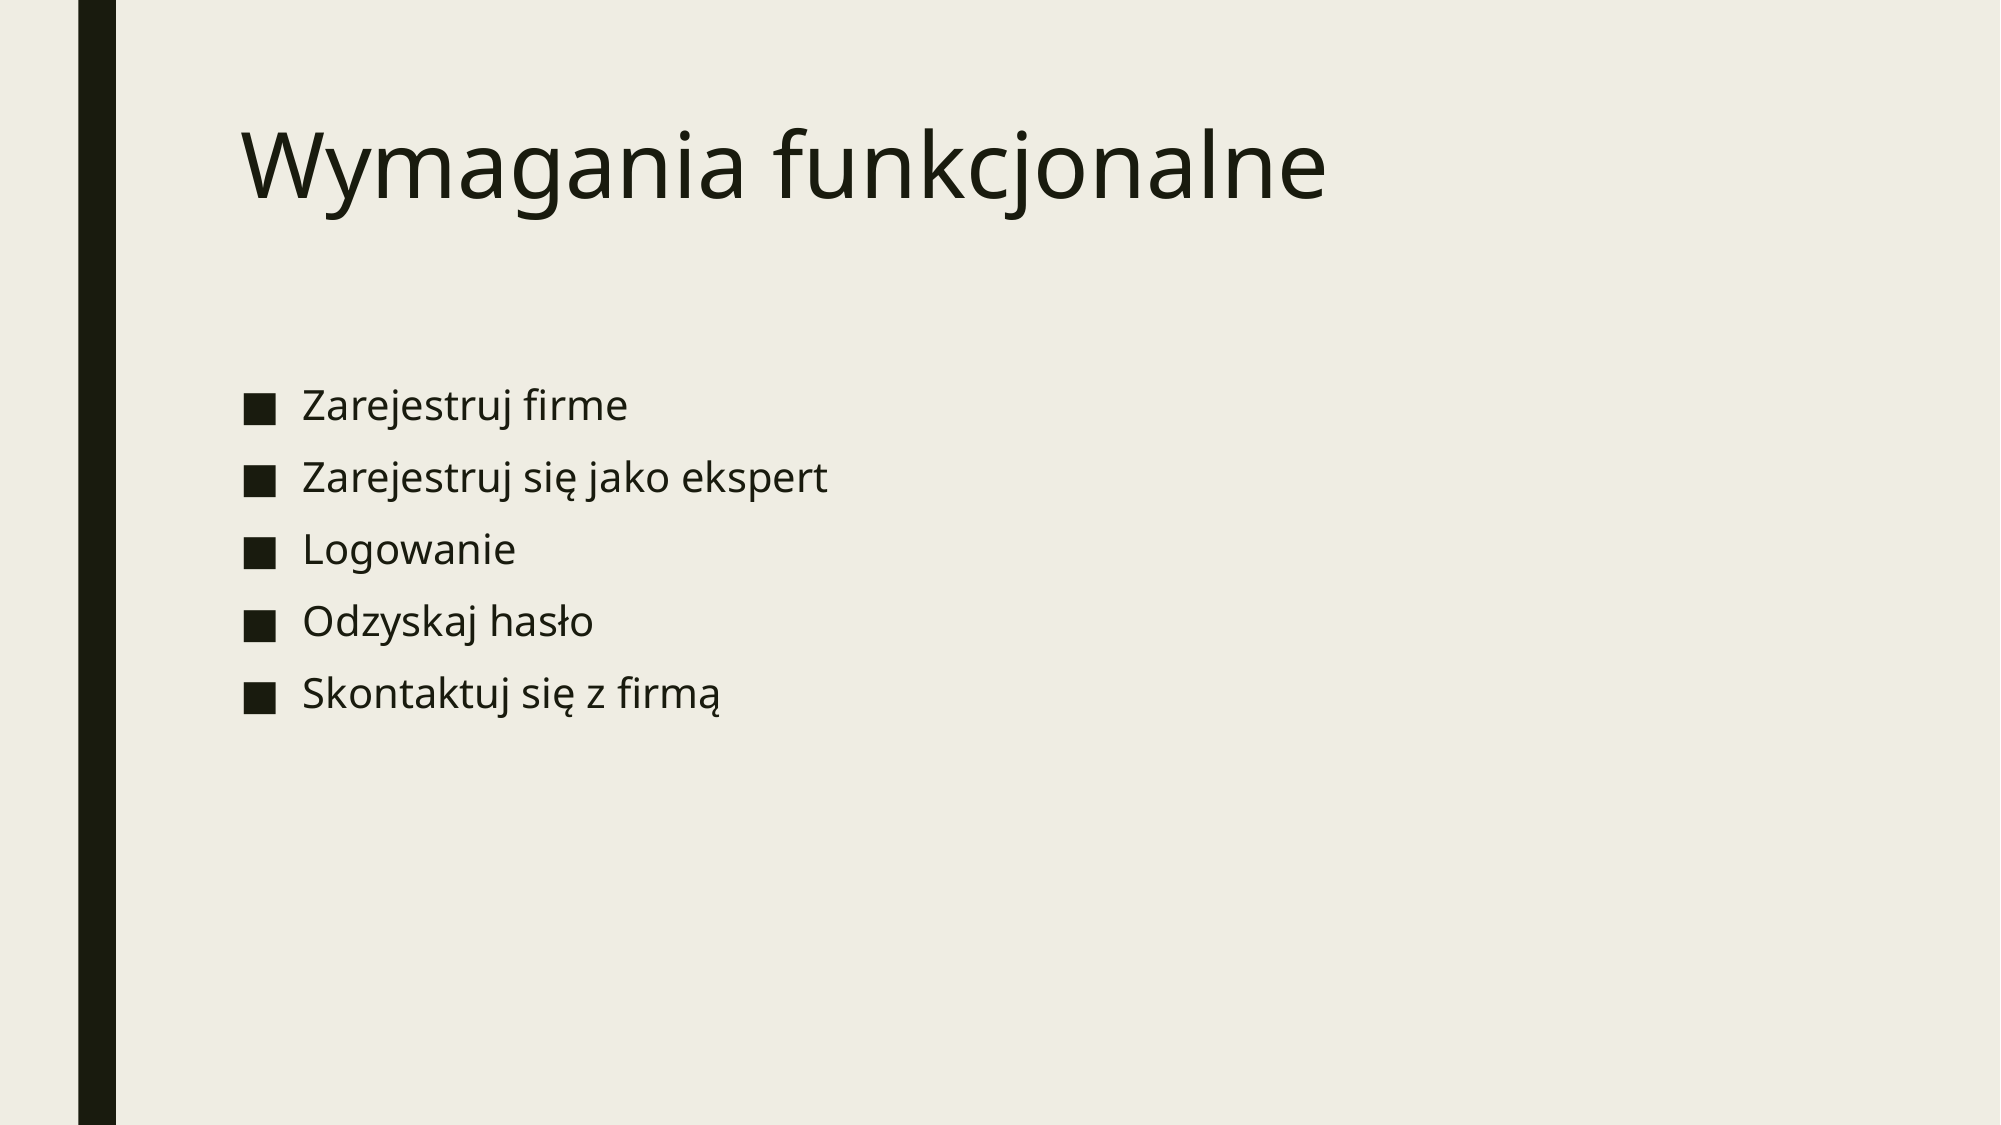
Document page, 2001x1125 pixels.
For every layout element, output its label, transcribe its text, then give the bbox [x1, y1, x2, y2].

list Zarejestruj firme Zarejestruj się jako ekspert Logowanie Odzyskaj hasło Skontaktuj się z firmą [225, 375, 1800, 963]
title Wymagania funkcjonalne [225, 112, 1800, 357]
